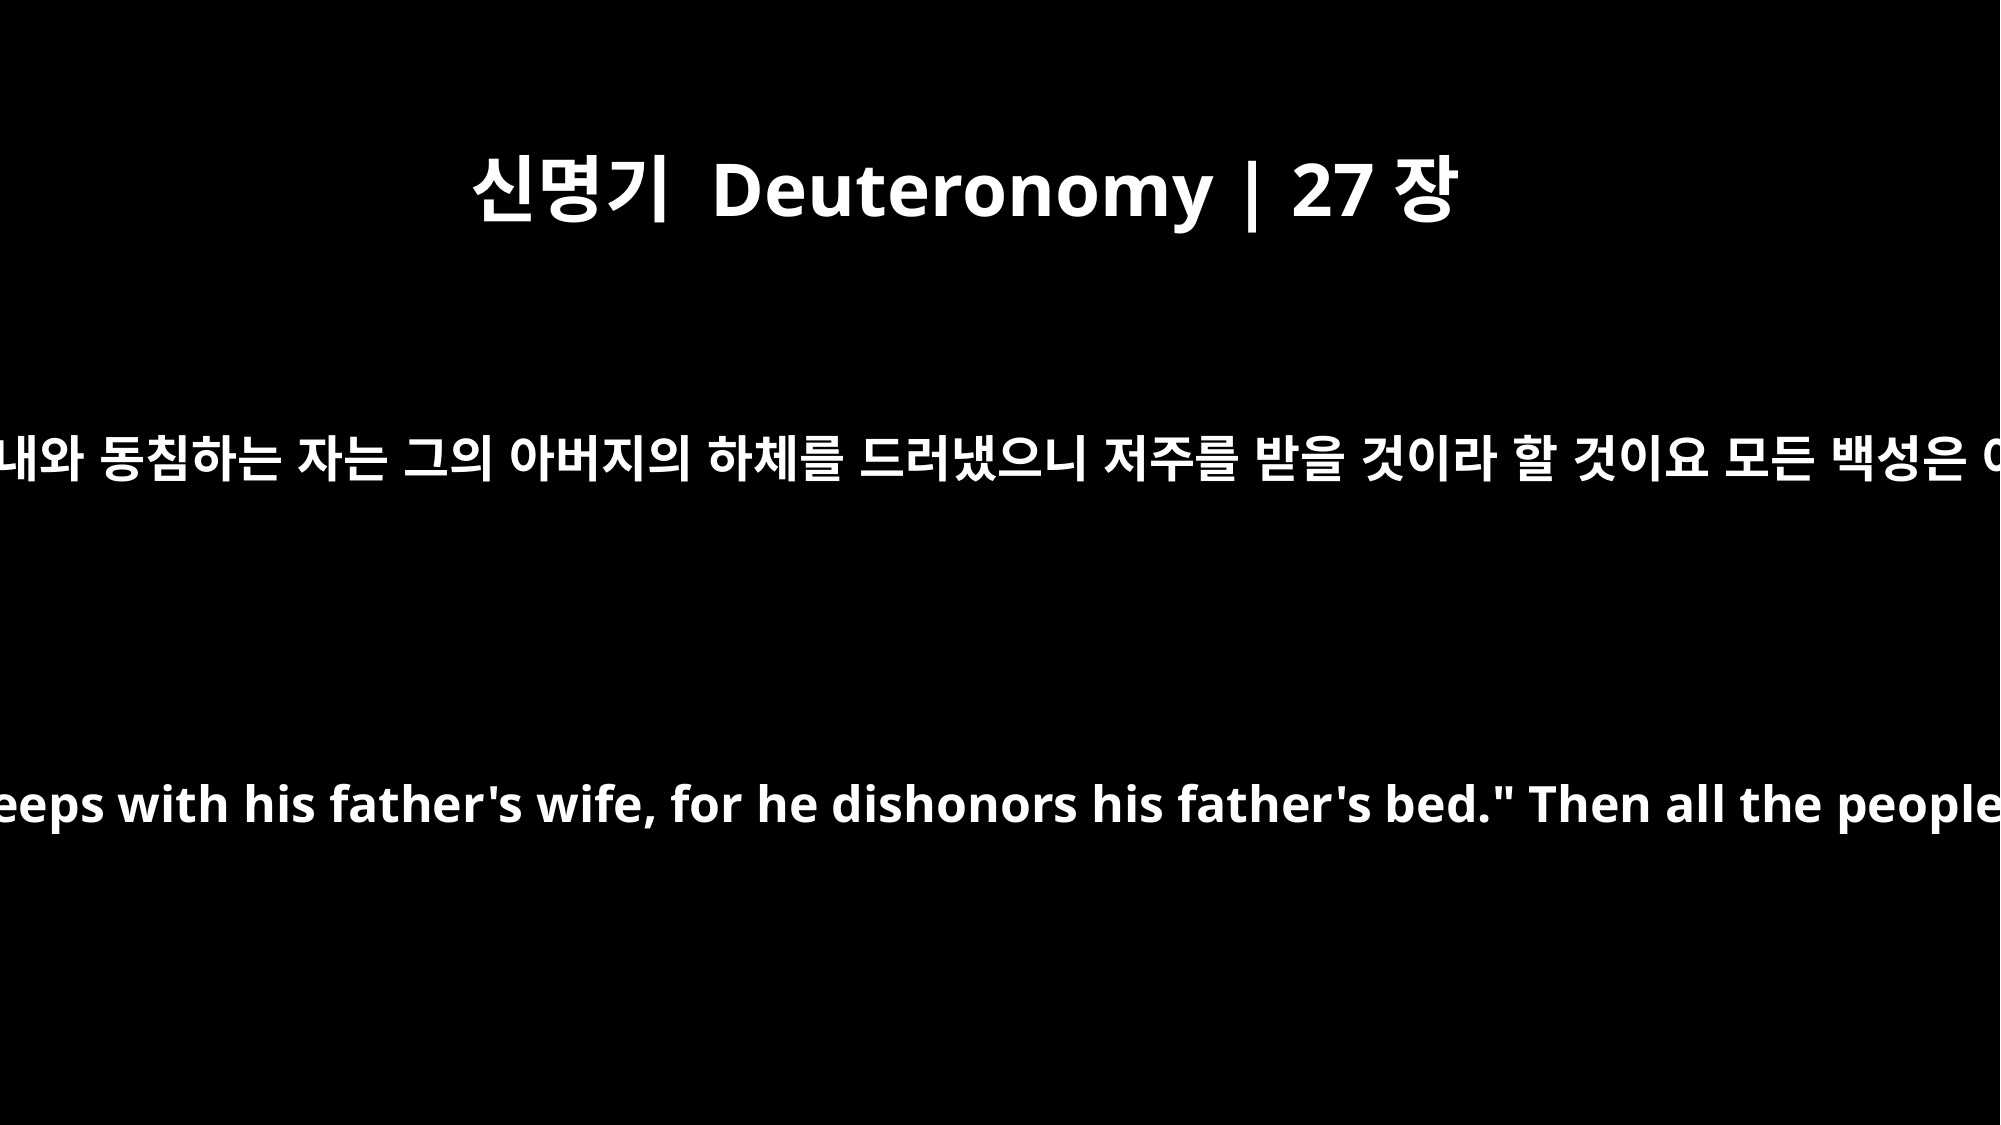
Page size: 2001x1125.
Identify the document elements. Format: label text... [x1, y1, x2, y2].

text_box 20 그의 아버지의 아내와 동침하는 자는 그의 아버지의 하체를 드러냈으니 저주를 받을 것이라 할 것이요 모든 백성은 아멘 할지니라 [0, 359, 2000, 495]
text_box 신명기 Deuteronomy | 27장 [456, 136, 1476, 239]
text_box "Cursed is the man who sleeps with his father's wife, for he dishonors his father's bed." Then all the people shall say, "Amen!" [0, 764, 2000, 840]
